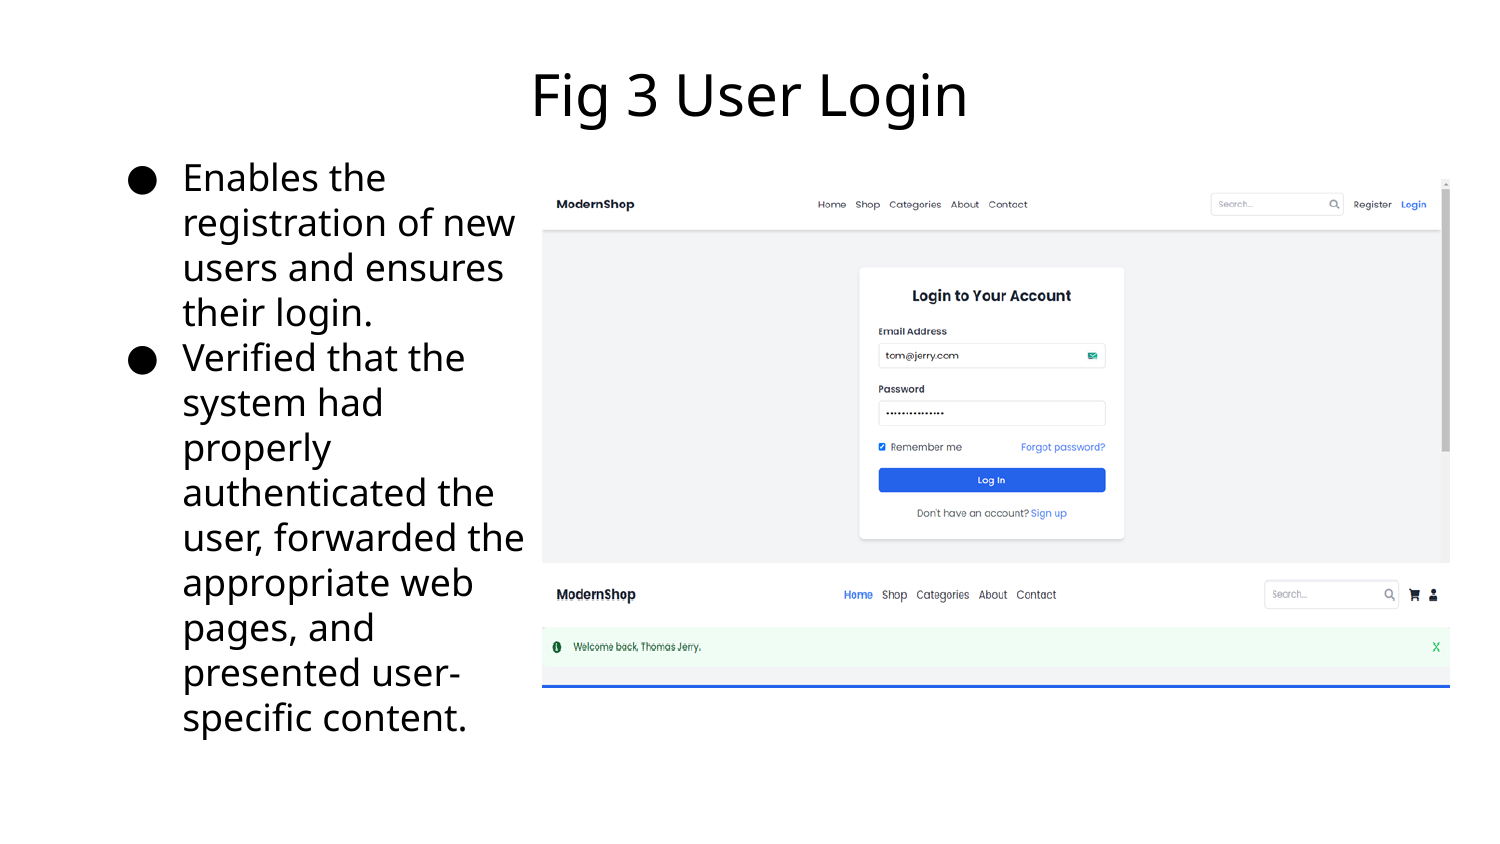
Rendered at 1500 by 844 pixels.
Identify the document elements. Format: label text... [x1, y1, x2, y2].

title Fig 3 User Login [412, 67, 1088, 120]
picture [542, 179, 1451, 689]
text_box Enables the registration of new users and ensures their login. Verified that the system had properly authenticated the user, forwarded the appropriate web pages, and presented user-specific content. [92, 138, 543, 754]
